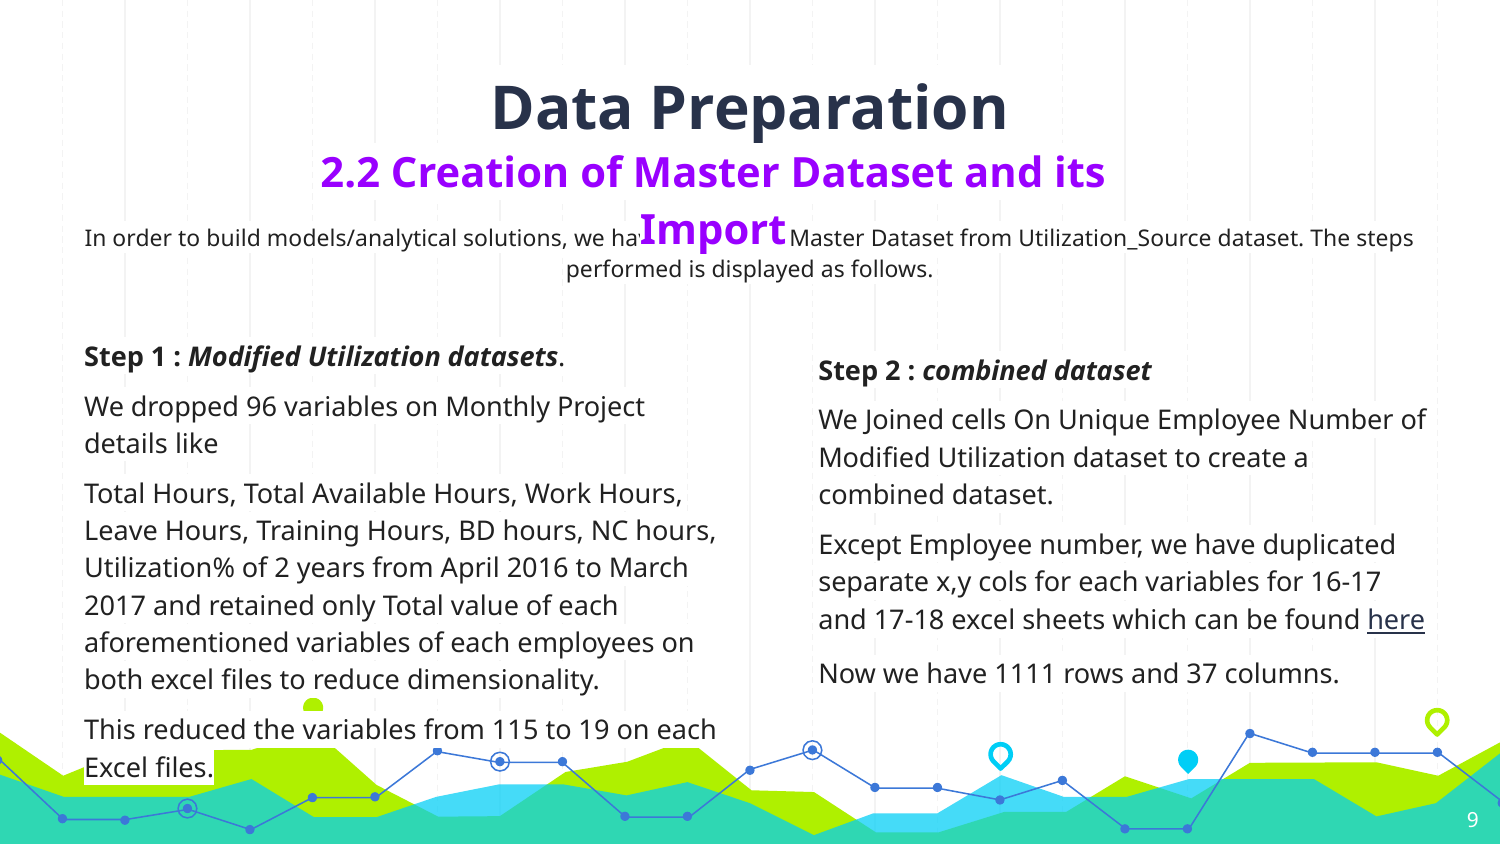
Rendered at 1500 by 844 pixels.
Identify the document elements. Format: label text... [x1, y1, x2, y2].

text_box 2.2 Creation of Master Dataset and its Import [280, 123, 1146, 269]
text_box Step 2 : combined dataset We Joined cells On Unique Employee Number of Modified Utilization dataset to create a combined dataset. Except Employee number, we have duplicated separate x,y cols for each variables for 16-17 and 17-18 excel sheets which can be found here Now we have 1111 rows and 37 columns. [803, 333, 1452, 755]
slide_number 9 [1403, 791, 1494, 844]
list In order to build models/analytical solutions, we have to create a Master Dataset from Utilization_Source dataset. The steps performed is displayed as follows. [48, 204, 1452, 272]
title Data Preparation [176, 38, 1324, 157]
text_box Step 1 : Modified Utilization datasets. We dropped 96 variables on Monthly Project details like Total Hours, Total Available Hours, Work Hours, Leave Hours, Training Hours, BD hours, NC hours, Utilization% of 2 years from April 2016 to March 2017 and retained only Total value of each aforementioned variables of each employees on both excel files to reduce dimensionality. This reduced the variables from 115 to 19 on each Excel files. [69, 319, 737, 844]
